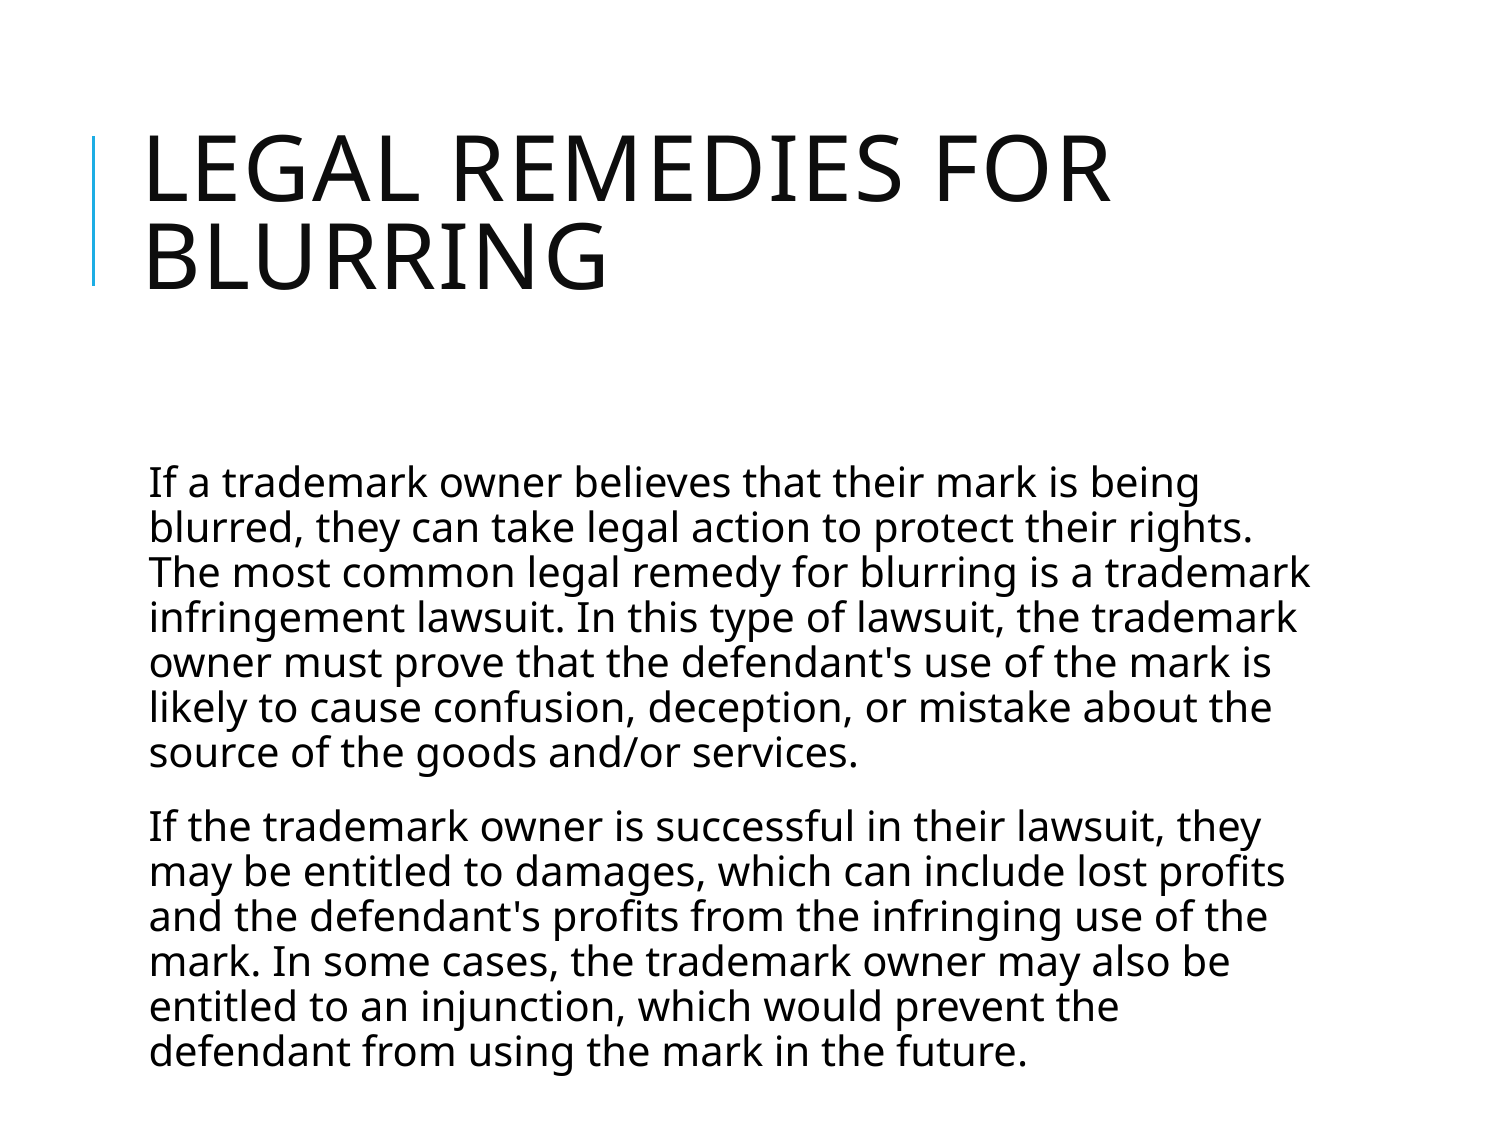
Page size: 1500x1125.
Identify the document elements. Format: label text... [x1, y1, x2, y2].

title Legal Remedies for Blurring [126, 96, 1322, 342]
list If a trademark owner believes that their mark is being blurred, they can take legal action to protect their rights. The most common legal remedy for blurring is a trademark infringement lawsuit. In this type of lawsuit, the trademark owner must prove that the defendant's use of the mark is likely to cause confusion, deception, or mistake about the source of the goods and/or services. If the trademark owner is successful in their lawsuit, they may be entitled to damages, which can include lost profits and the defendant's profits from the infringing use of the mark. In some cases, the trademark owner may also be entitled to an injunction, which would prevent the defendant from using the mark in the future. [126, 375, 1322, 1035]
